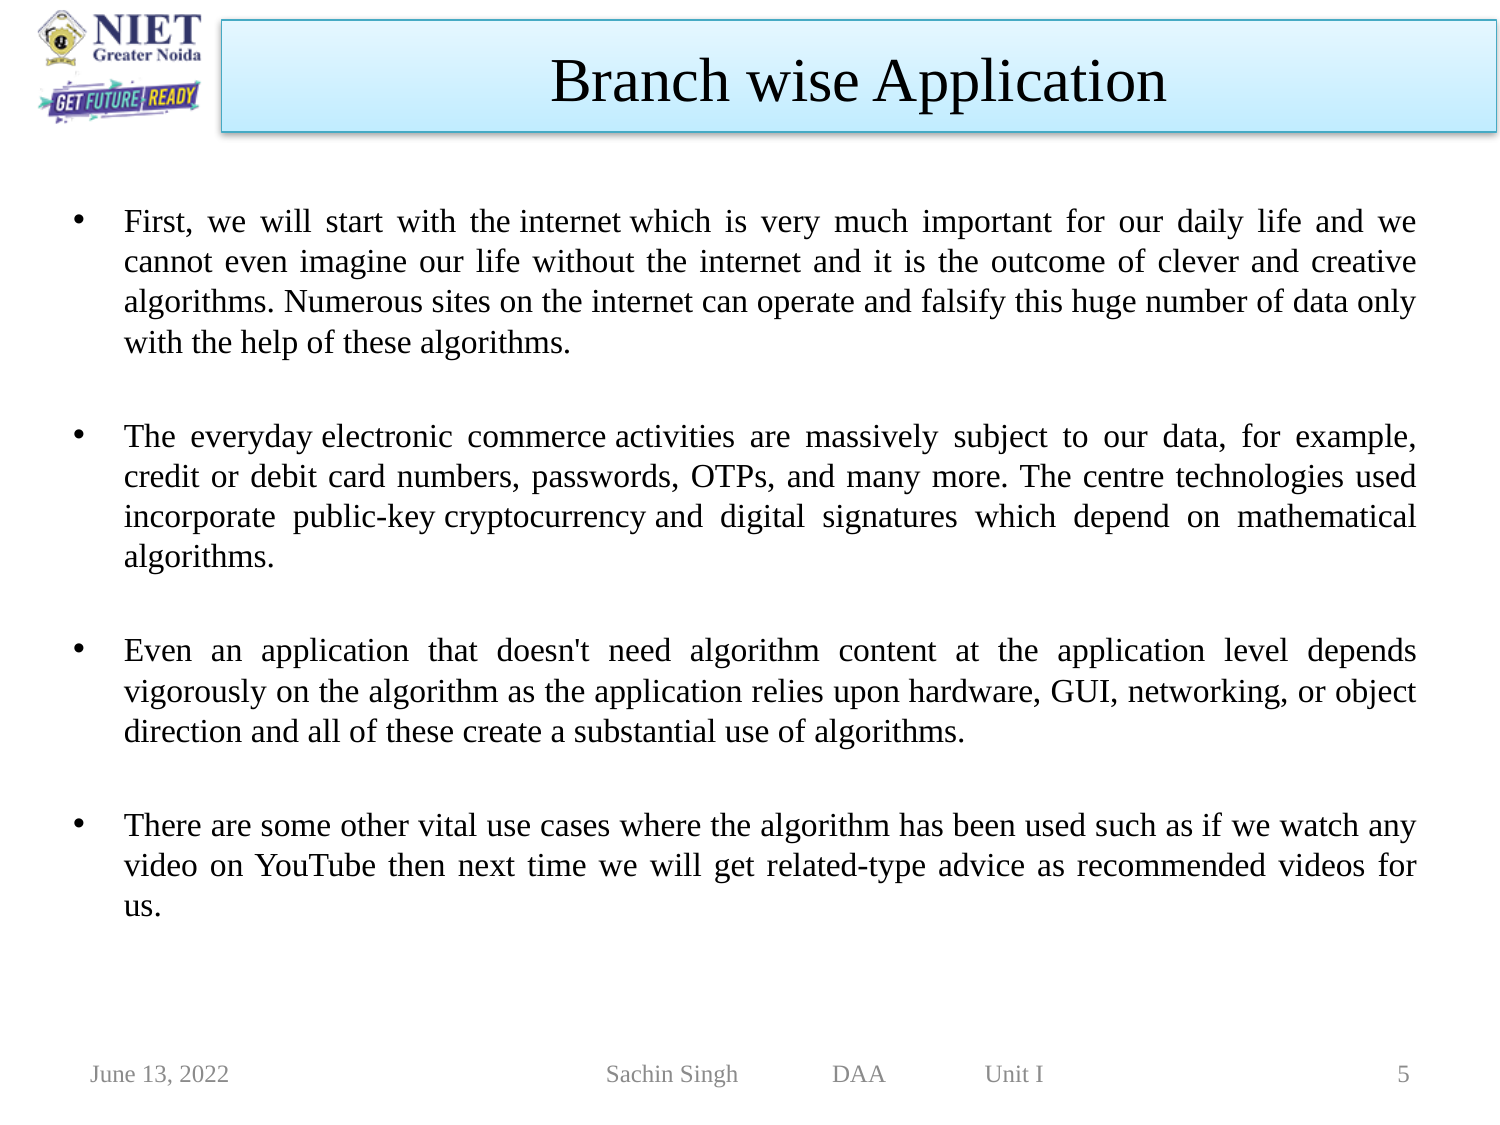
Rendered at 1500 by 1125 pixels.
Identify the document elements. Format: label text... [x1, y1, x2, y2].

slide_number 5 [1238, 1042, 1425, 1103]
footer Sachin Singh DAA Unit I [412, 1042, 1238, 1103]
text_box Branch wise Application [241, 19, 1497, 133]
picture [0, 0, 238, 135]
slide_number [75, 1042, 412, 1103]
list First, we will start with the internet which is very much important for our daily life and we cannot even imagine our life without the internet and it is the outcome of clever and creative algorithms. Numerous sites on the internet can operate and falsify this huge number of data only with the help of these algorithms. The everyday electronic commerce activities are massively subject to our data, for example, credit or debit card numbers, passwords, OTPs, and many more. The centre technologies used incorporate public-key cryptocurrency and digital signatures which depend on mathematical algorithms. Even an application that doesn't need algorithm content at the application level depends vigorously on the algorithm as the application relies upon hardware, GUI, networking, or object direction and all of these create a substantial use of algorithms. There are some other vital use cases where the algorithm has been used such as if we watch any video on YouTube then next time we will get related-type advice as recommended videos for us. [58, 191, 1433, 934]
